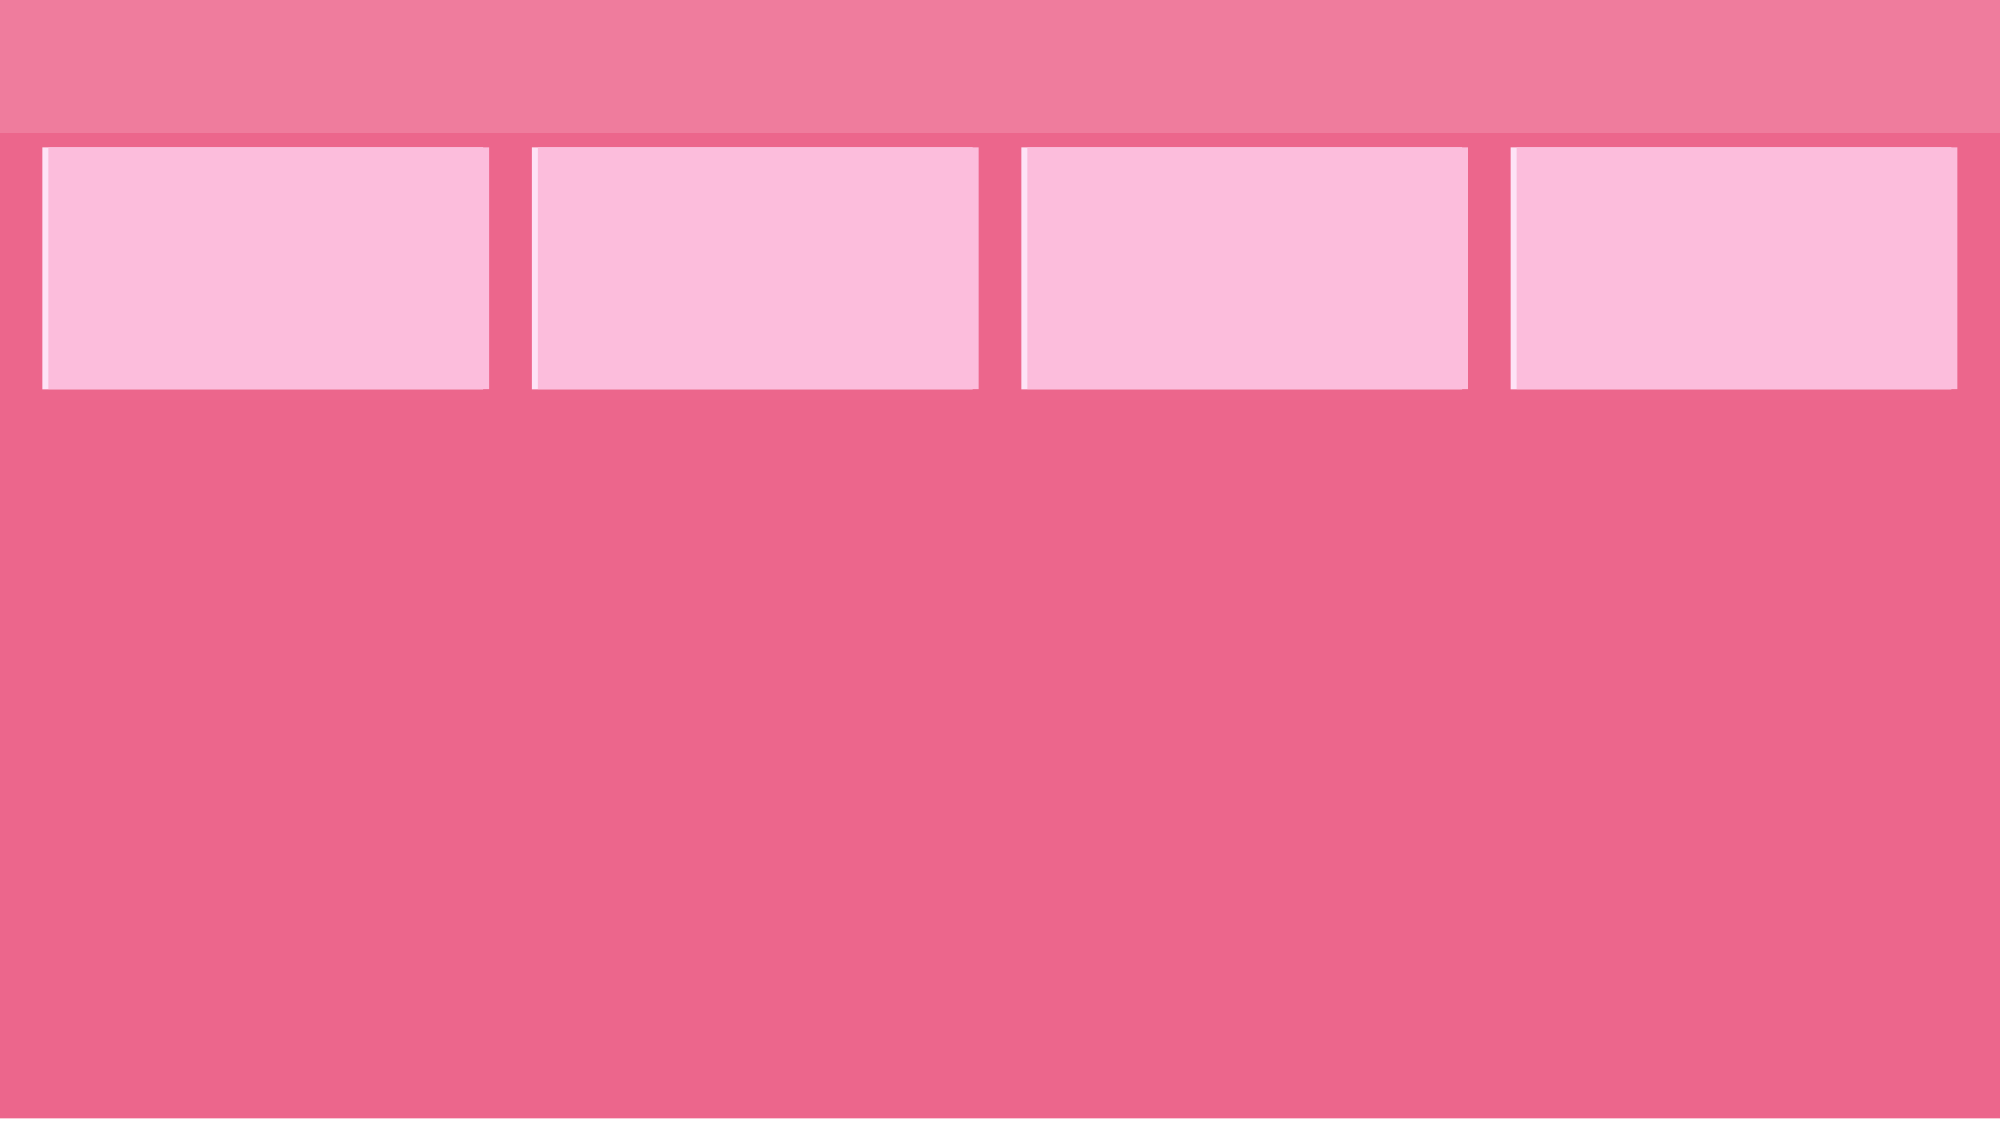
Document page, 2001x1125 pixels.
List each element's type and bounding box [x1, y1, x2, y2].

text_box [0, 0, 2000, 133]
text_box [531, 147, 979, 390]
text_box [1510, 147, 1958, 390]
text_box [1021, 147, 1469, 390]
text_box [42, 147, 490, 390]
text_box [0, 133, 2000, 1119]
